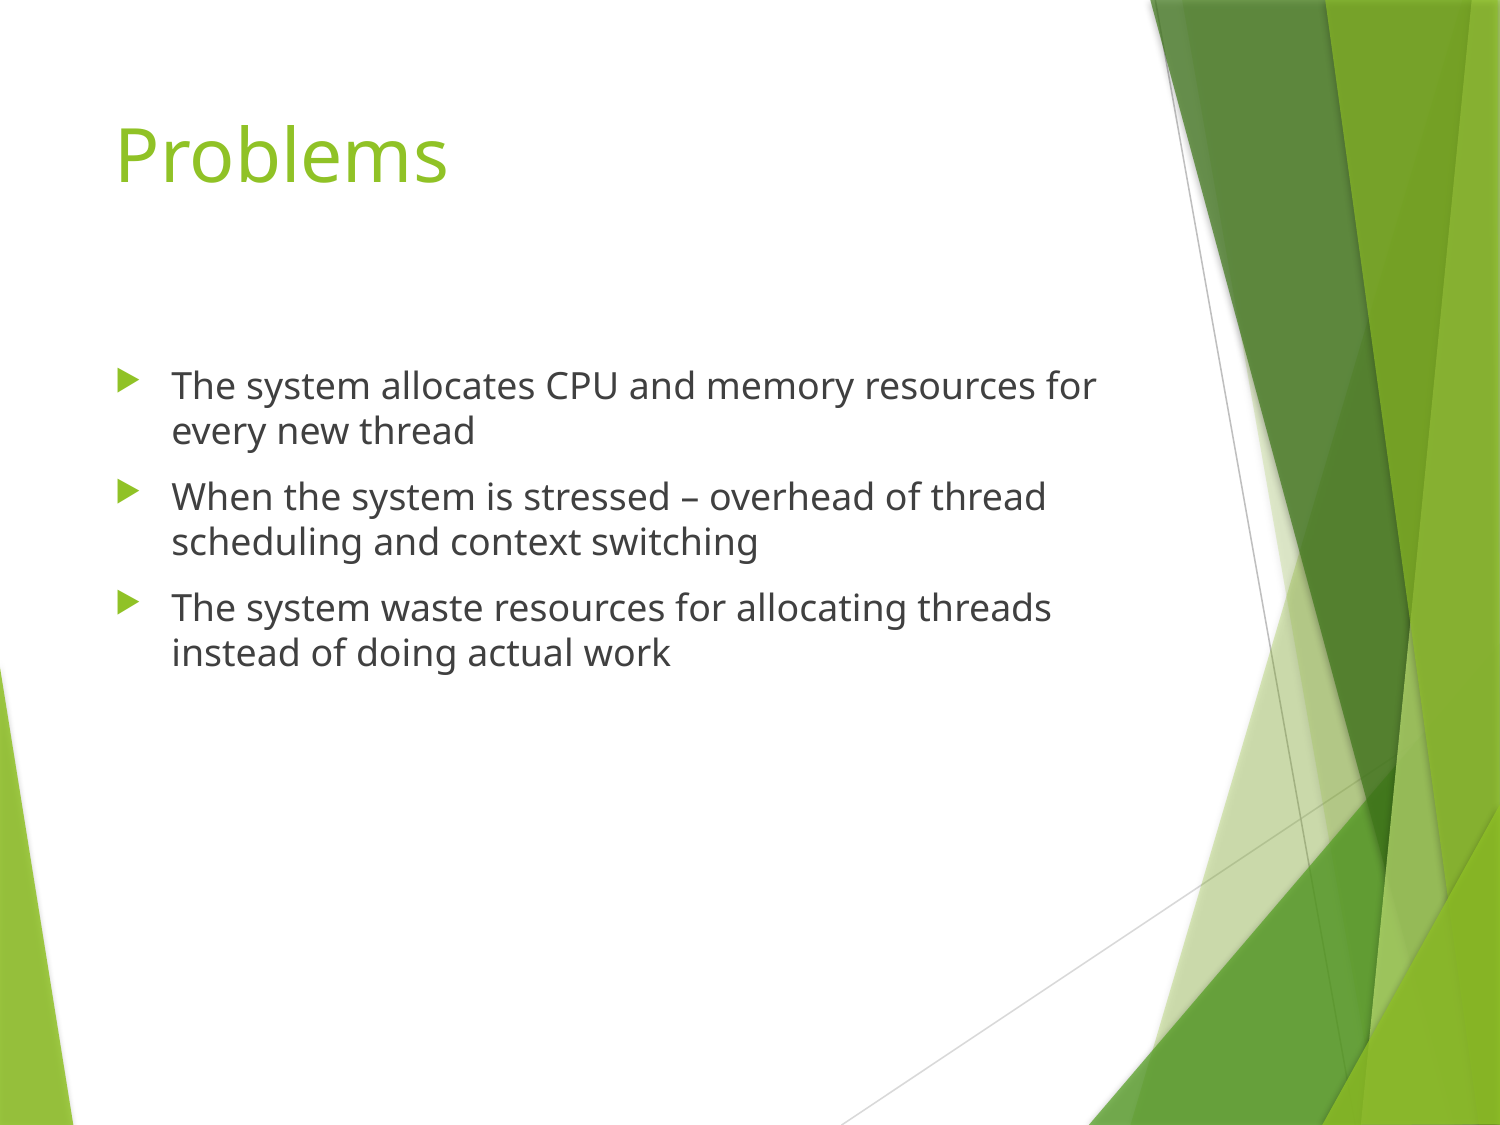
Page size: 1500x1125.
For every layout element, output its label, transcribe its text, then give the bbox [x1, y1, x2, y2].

list The system allocates CPU and memory resources for every new thread When the system is stressed – overhead of thread scheduling and context switching The system waste resources for allocating threads instead of doing actual work [99, 354, 1142, 992]
title Problems [99, 99, 1142, 317]
